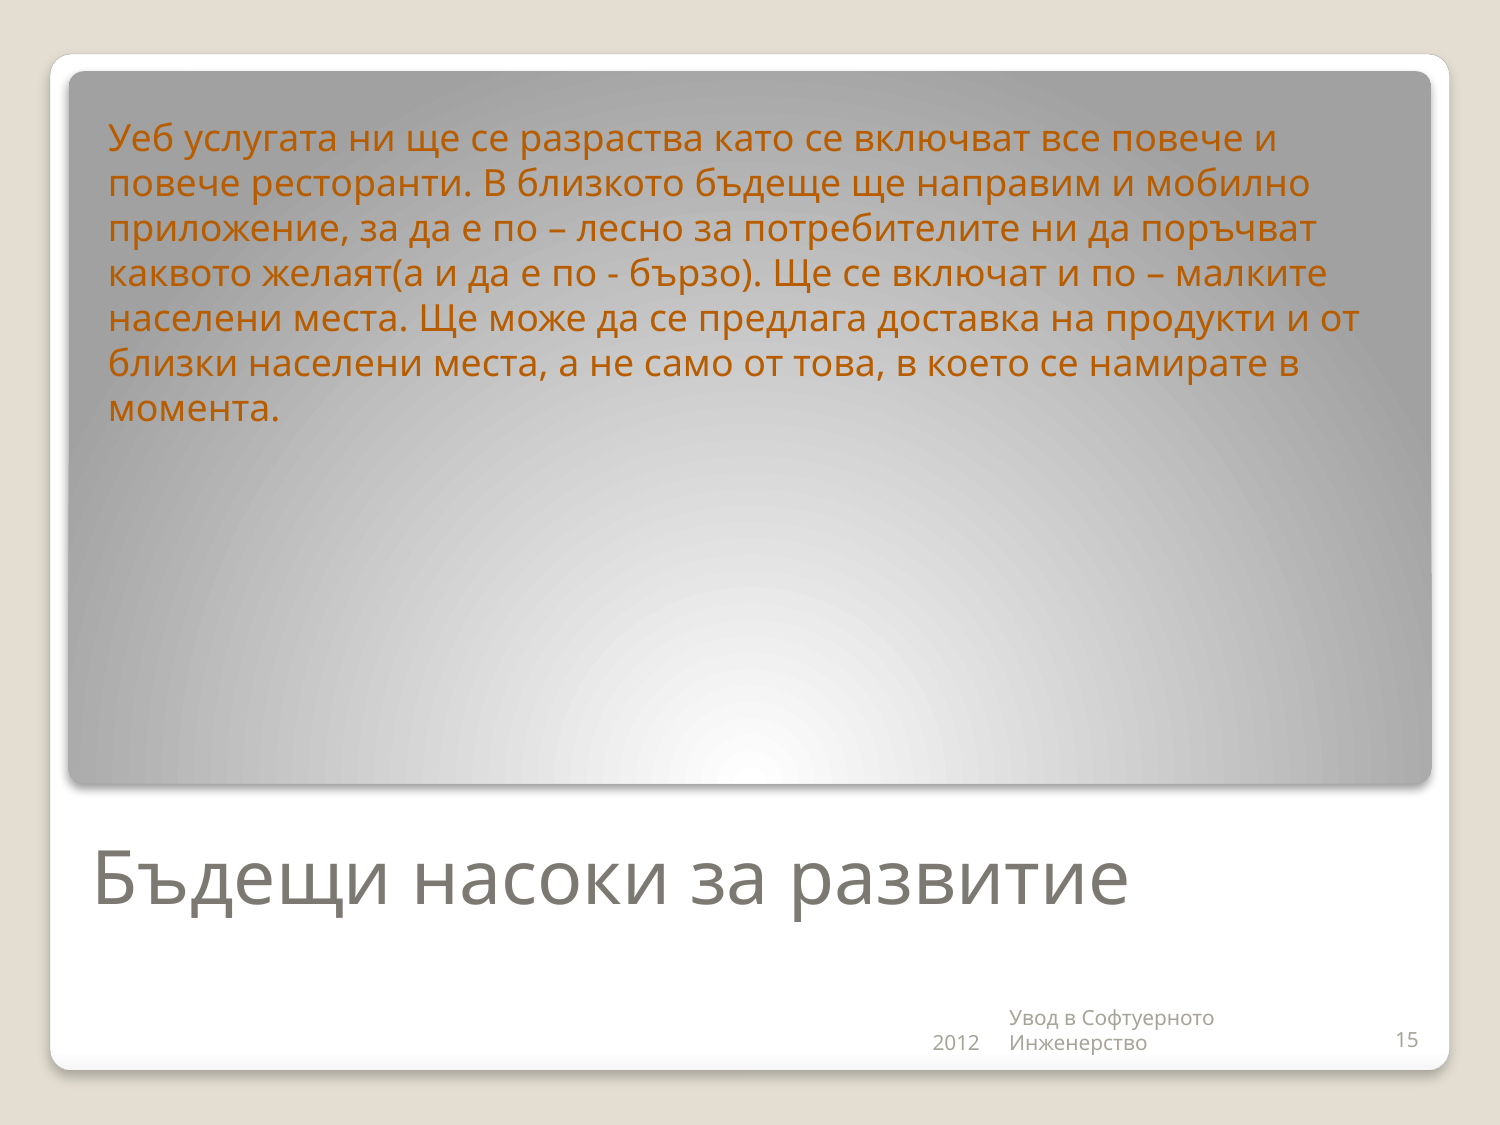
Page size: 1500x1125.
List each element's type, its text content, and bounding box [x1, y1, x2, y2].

title Бъдещи насоки за развитие [76, 808, 1420, 920]
list Уеб услугата ни ще се разраства като се включват все повече и повече ресторанти. В близкото бъдеще ще направим и мобилно приложение, за да е по – лесно за потребителите ни да поръчват каквото желаят(а и да е по - бързо). Ще се включат и по – малките населени места. Ще може да се предлага доставка на продукти и от близки населени места, а не само от това, в което се намирате в момента. [88, 113, 1431, 764]
footer Увод в Софтуерното Инженерство [994, 1002, 1369, 1063]
slide_number 15 [1369, 1002, 1445, 1063]
slide_number 2012 [619, 1002, 994, 1063]
